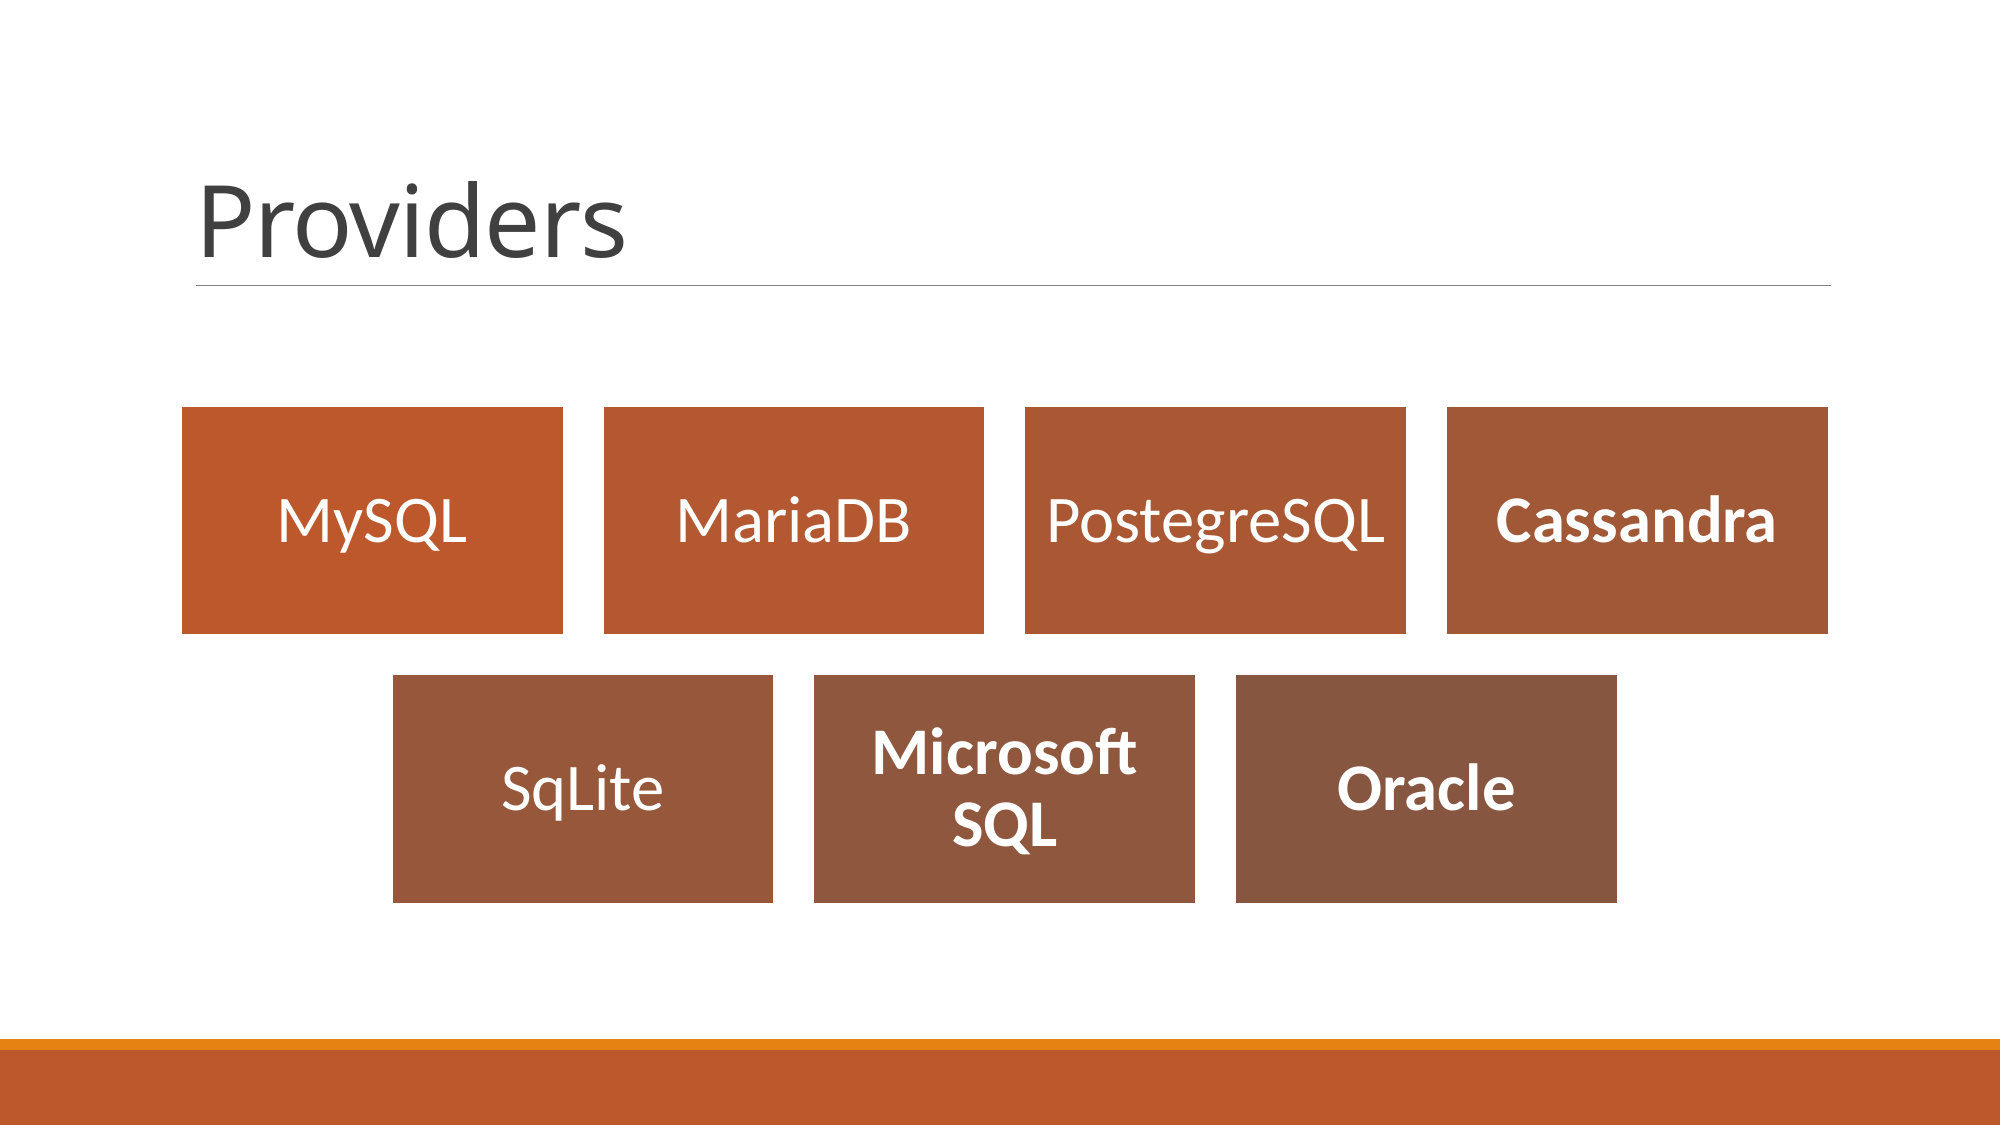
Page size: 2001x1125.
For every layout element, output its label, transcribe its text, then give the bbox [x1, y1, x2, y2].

title Providers [180, 47, 1830, 285]
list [179, 343, 1831, 966]
